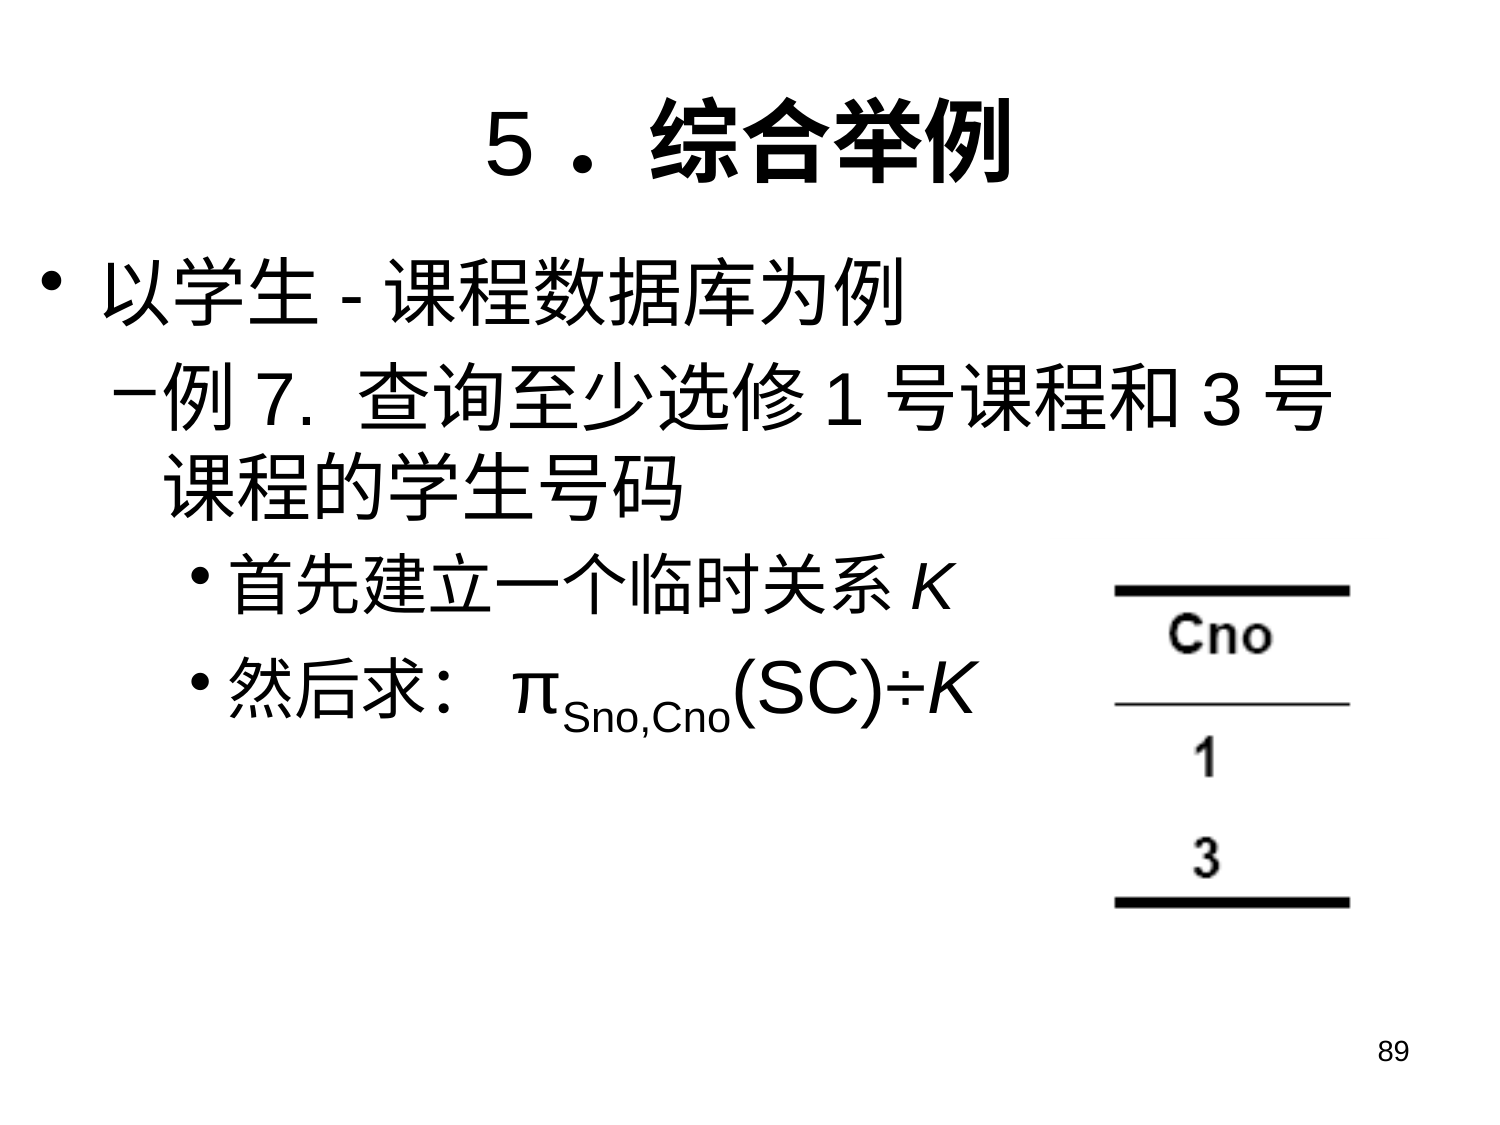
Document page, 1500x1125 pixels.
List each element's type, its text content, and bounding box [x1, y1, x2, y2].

list 以学生-课程数据库为例 例7. 查询至少选修1号课程和3号课程的学生号码 首先建立一个临时关系K 然后求：πSno,Cno(SC)÷K [24, 237, 1375, 980]
picture [1049, 537, 1390, 951]
title 5．综合举例 [75, 45, 1425, 233]
slide_number 89 [1074, 1024, 1426, 1103]
